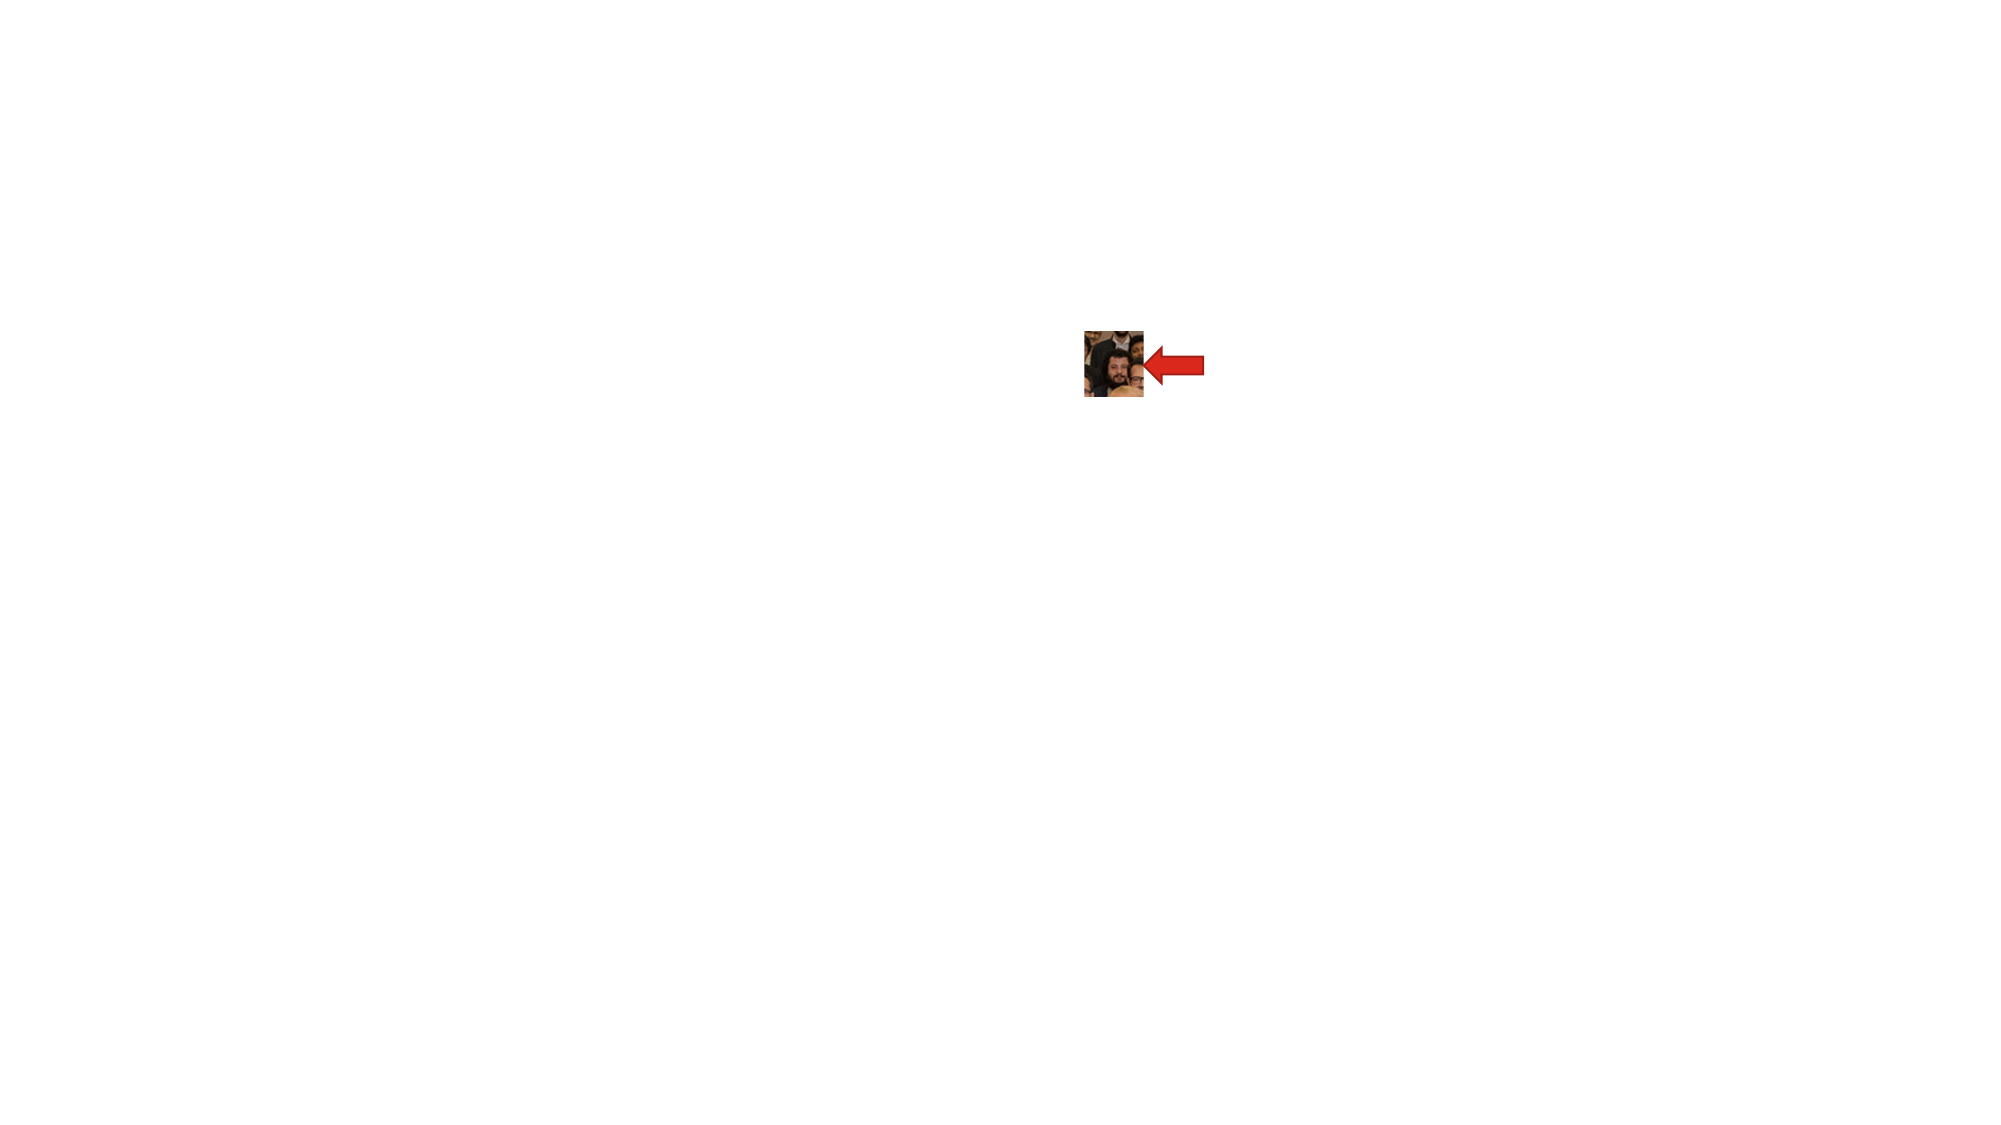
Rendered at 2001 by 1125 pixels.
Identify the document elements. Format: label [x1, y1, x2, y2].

picture [1084, 331, 1144, 397]
text_box [1144, 345, 1205, 386]
